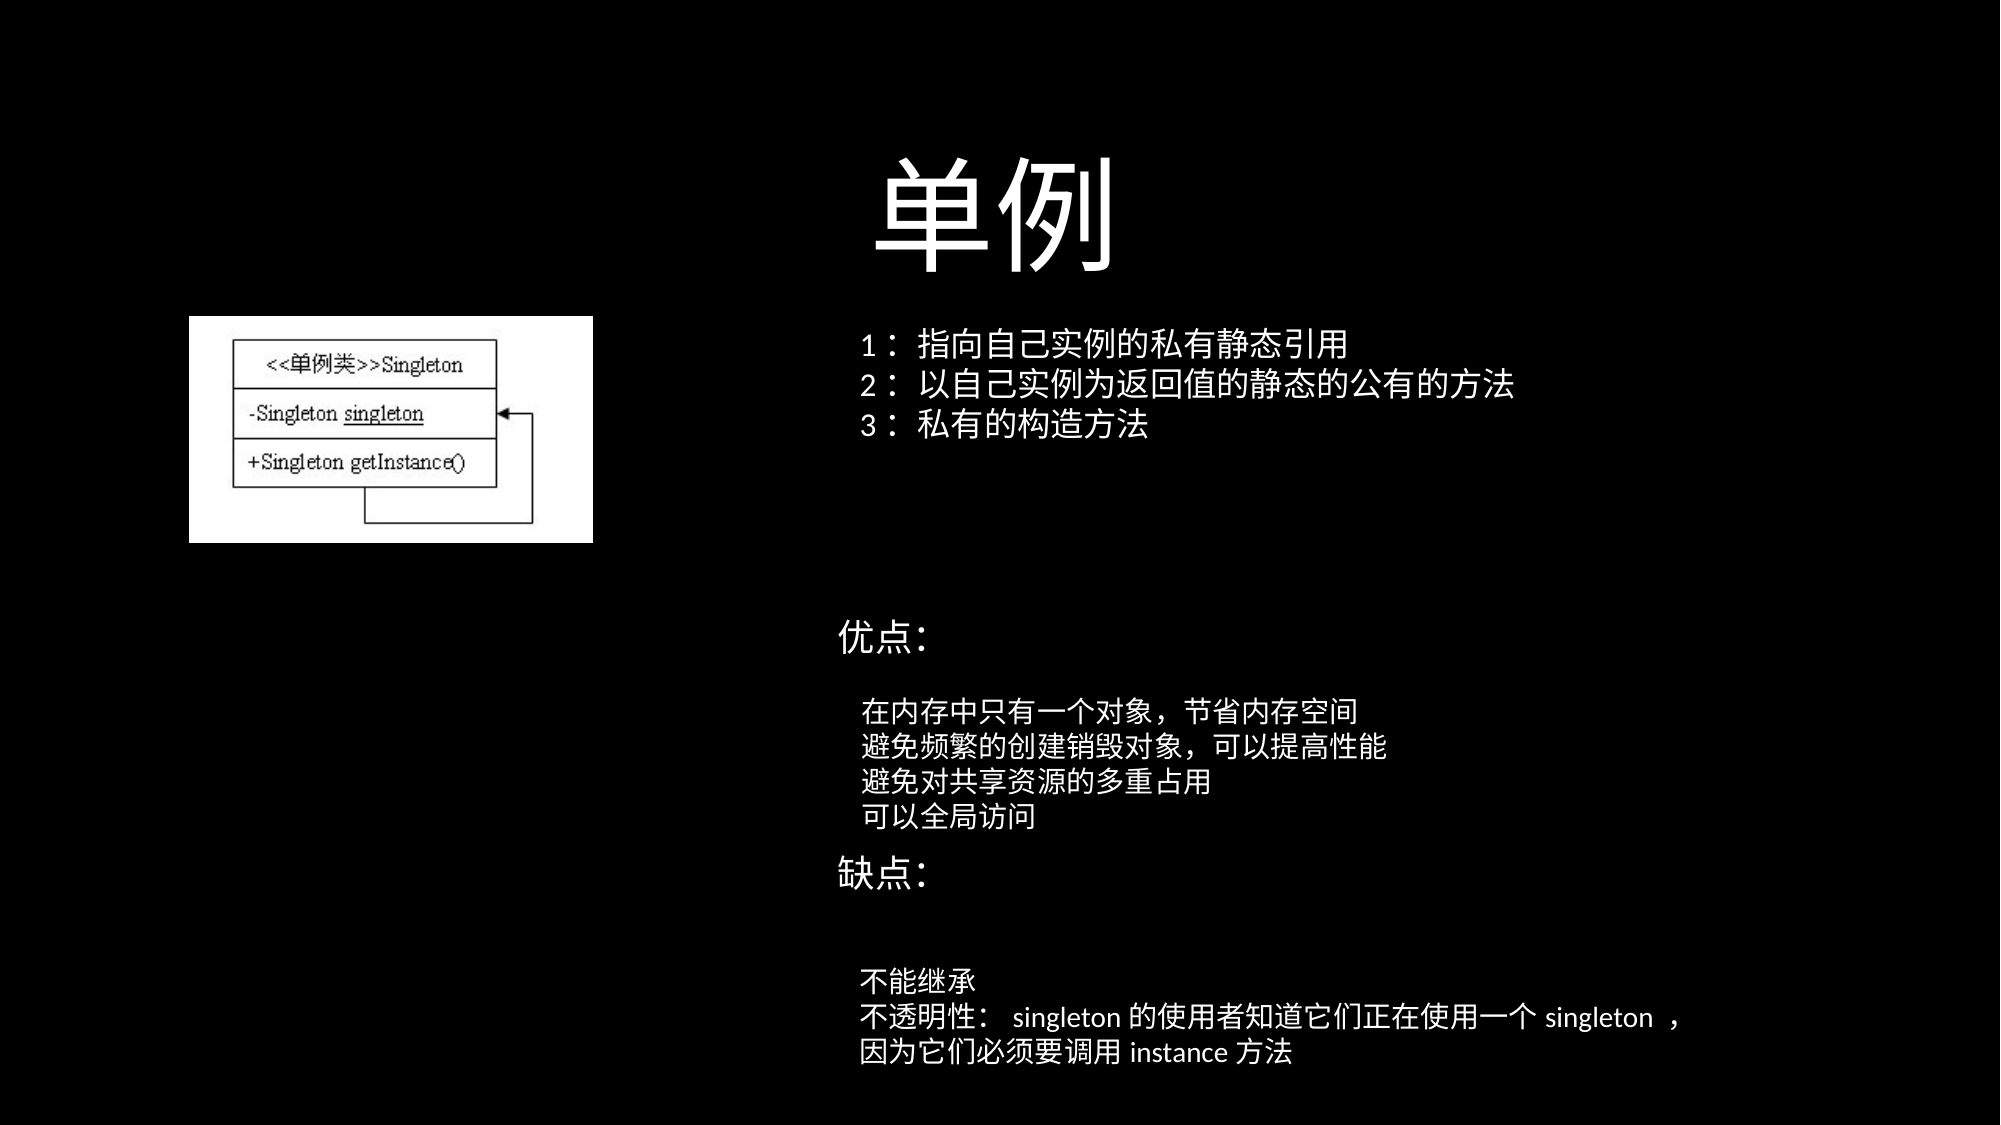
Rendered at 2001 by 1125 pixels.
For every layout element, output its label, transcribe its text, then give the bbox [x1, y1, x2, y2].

text_box 1：指向自己实例的私有静态引用 2：以自己实例为返回值的静态的公有的方法 3：私有的构造方法 [844, 316, 2000, 451]
text_box 单例 [0, 129, 1990, 295]
text_box 缺点： [822, 842, 965, 903]
picture [189, 315, 593, 543]
text_box 优点： [822, 606, 965, 667]
text_box 不能继承 不透明性：singleton的使用者知道它们正在使用一个singleton ， 因为它们必须要调用instance方法 [844, 955, 1930, 1076]
text_box 在内存中只有一个对象，节省内存空间 避免频繁的创建销毁对象，可以提高性能 避免对共享资源的多重占用 可以全局访问 [846, 685, 1404, 841]
